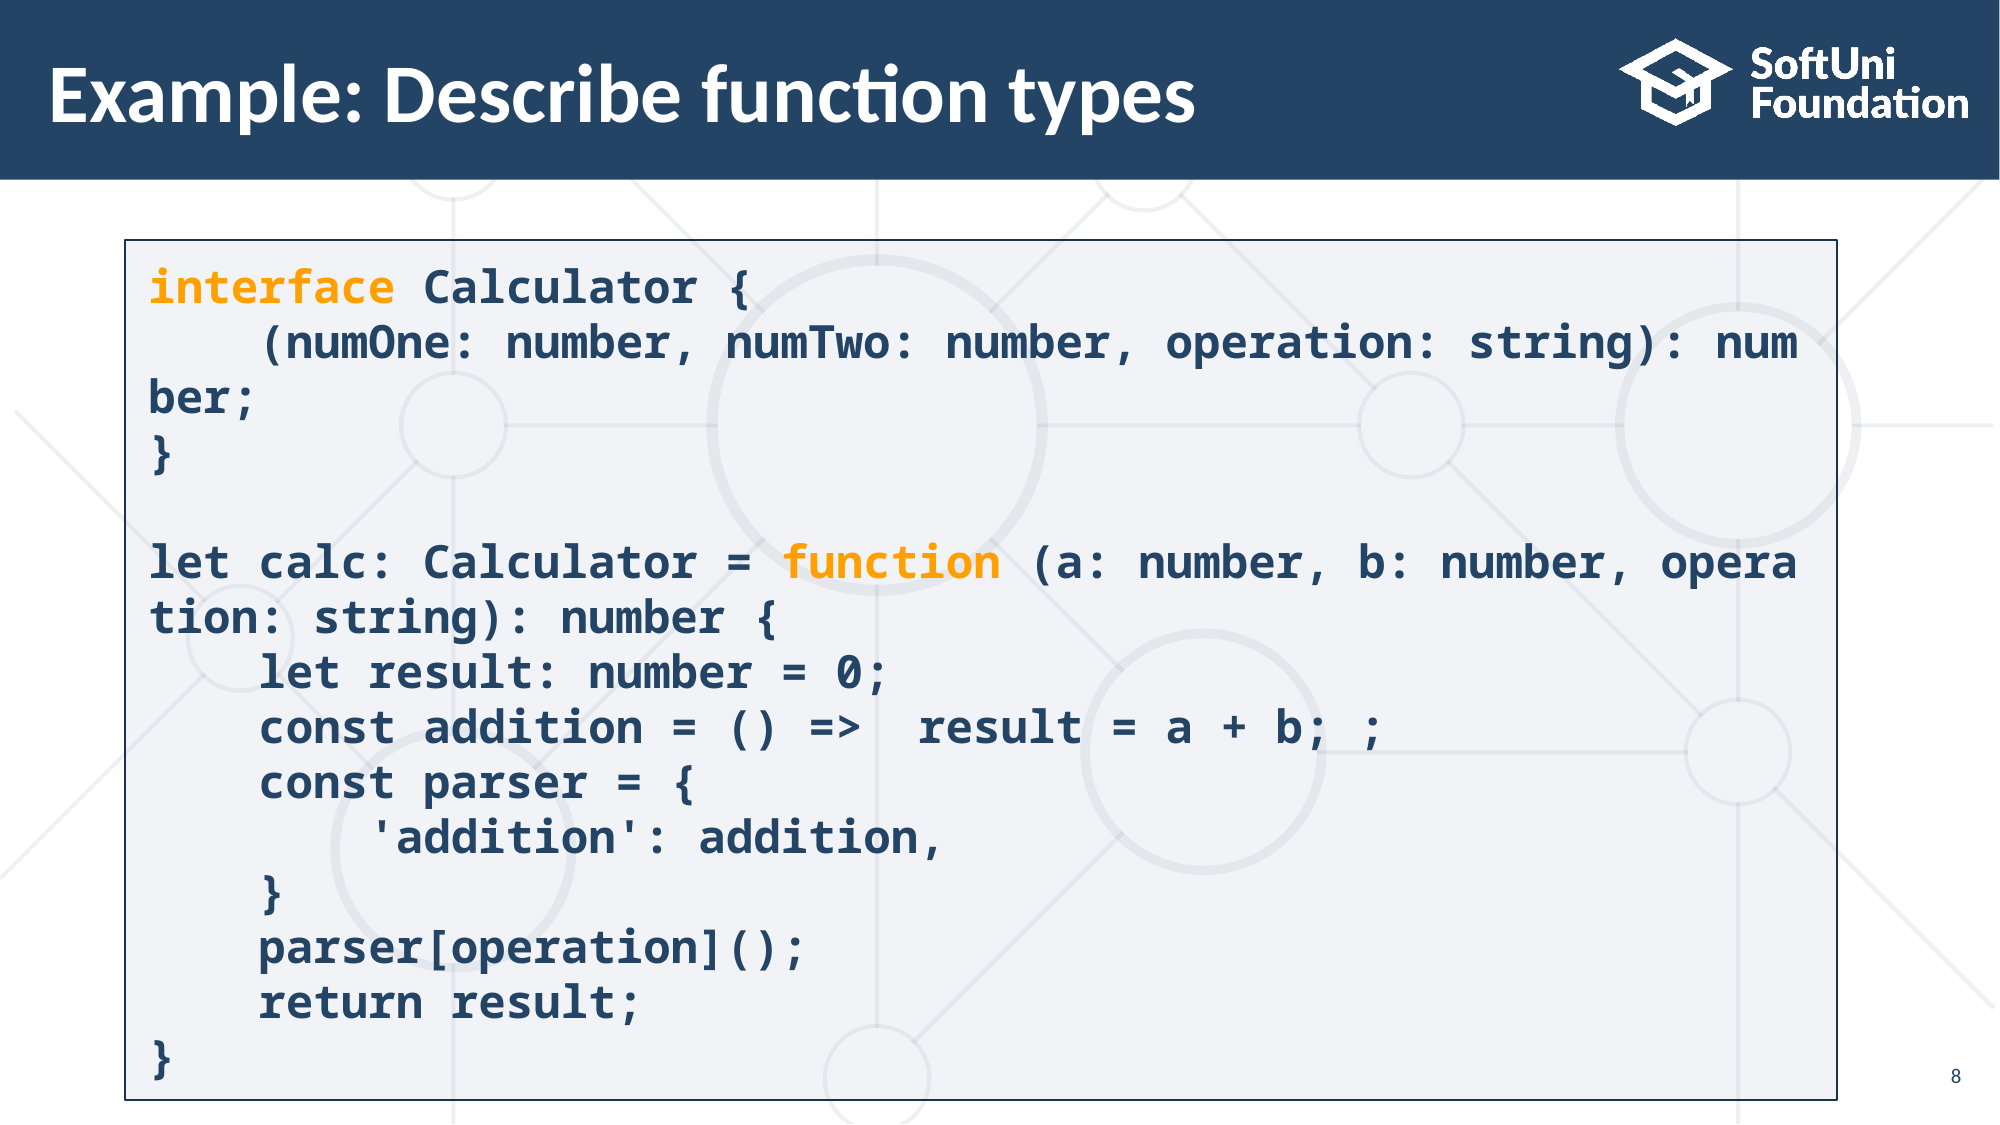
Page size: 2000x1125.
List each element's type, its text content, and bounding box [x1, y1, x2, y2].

text_box interface Calculator { (numOne: number, numTwo: number, operation: string): number; } let calc: Calculator = function (a: number, b: number, operation: string): number { let result: number = 0; const addition = () => result = a + b; ; const parser = { 'addition': addition, } parser[operation](); return result; } [124, 240, 1838, 1101]
title Example: Describe function types [31, 16, 1591, 162]
picture [1618, 38, 1968, 126]
slide_number 8 [1896, 1049, 1968, 1101]
